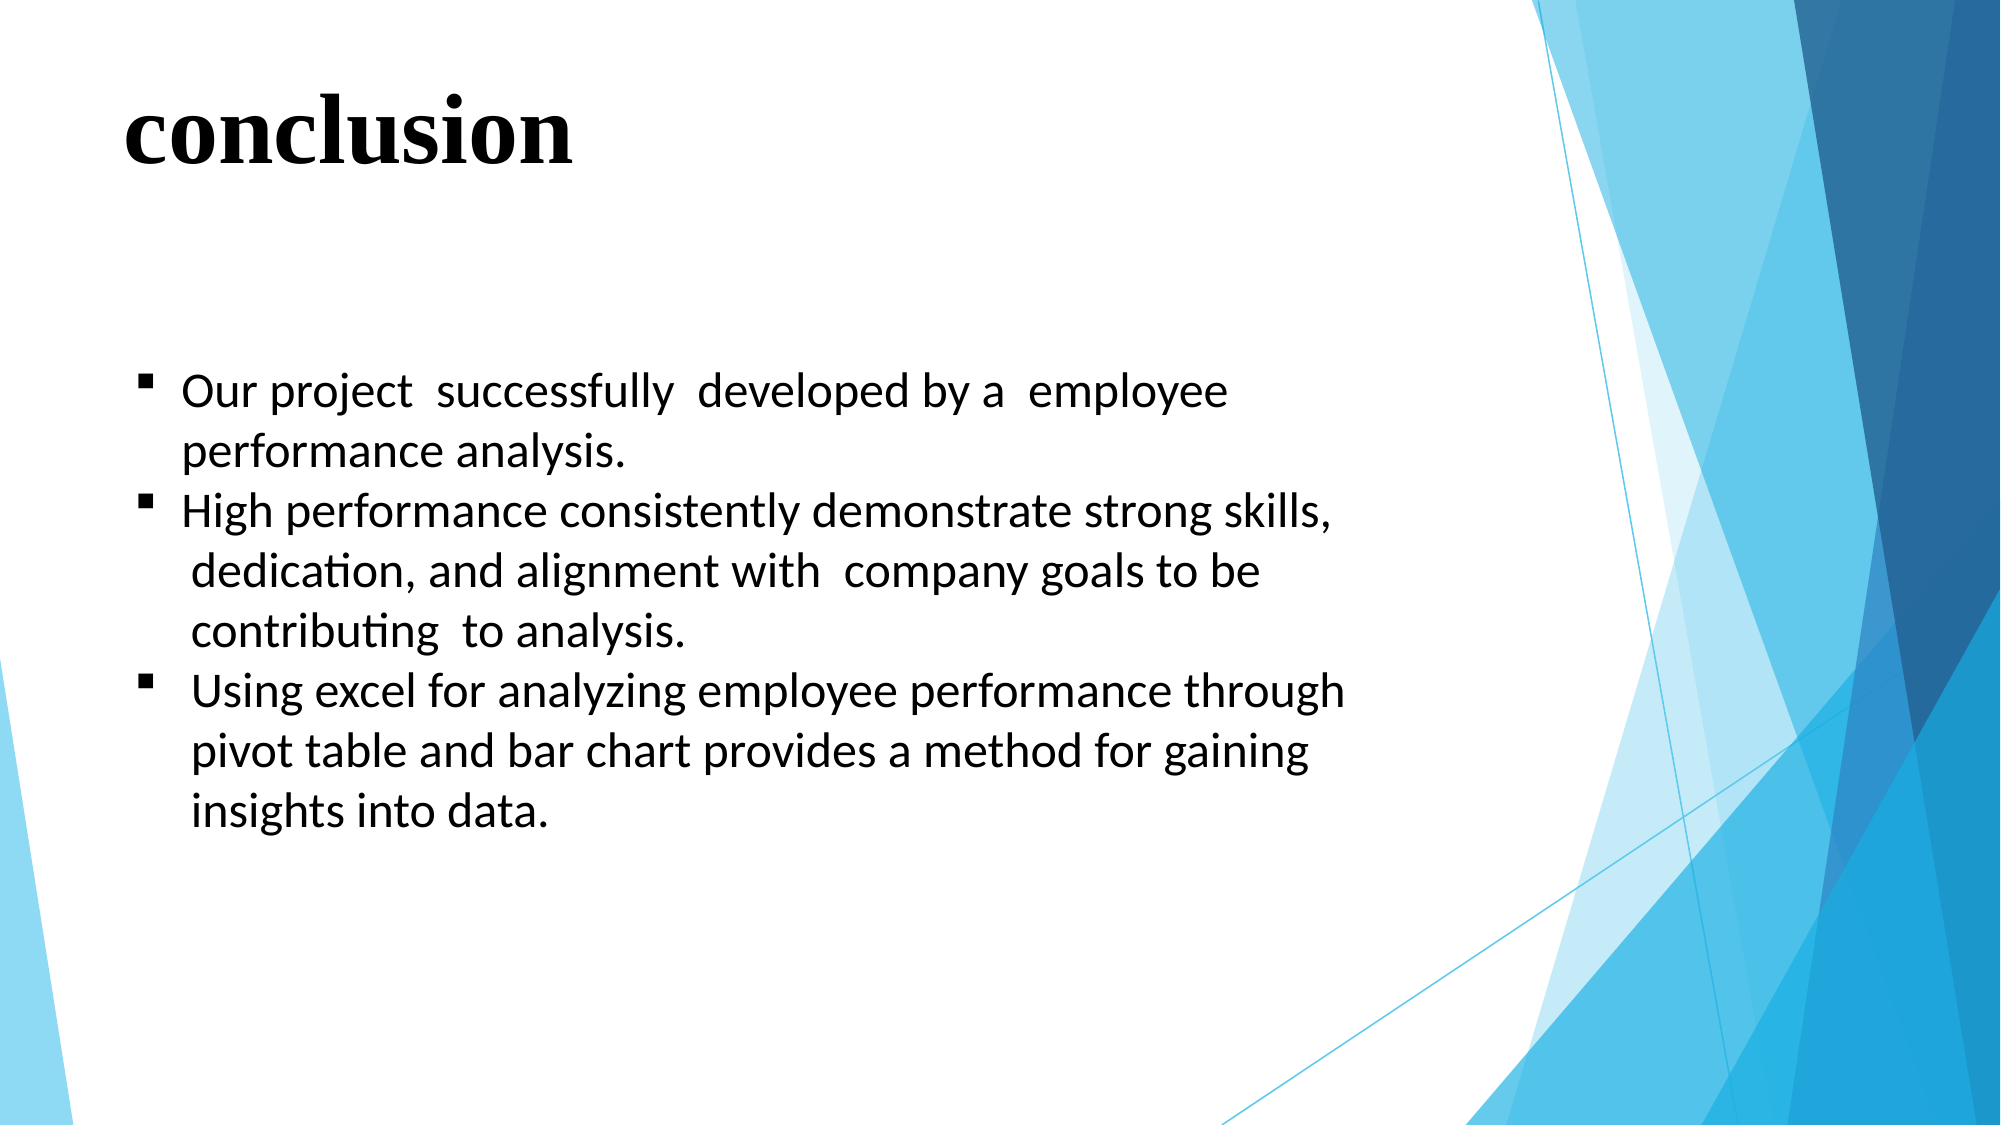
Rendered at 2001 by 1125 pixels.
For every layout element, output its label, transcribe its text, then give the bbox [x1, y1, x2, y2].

title conclusion [123, 63, 1877, 188]
text_box Our project successfully developed by a employee performance analysis. High performance consistently demonstrate strong skills, dedication, and alignment with company goals to be contributing to analysis. Using excel for analyzing employee performance through pivot table and bar chart provides a method for gaining insights into data. [119, 349, 1375, 845]
